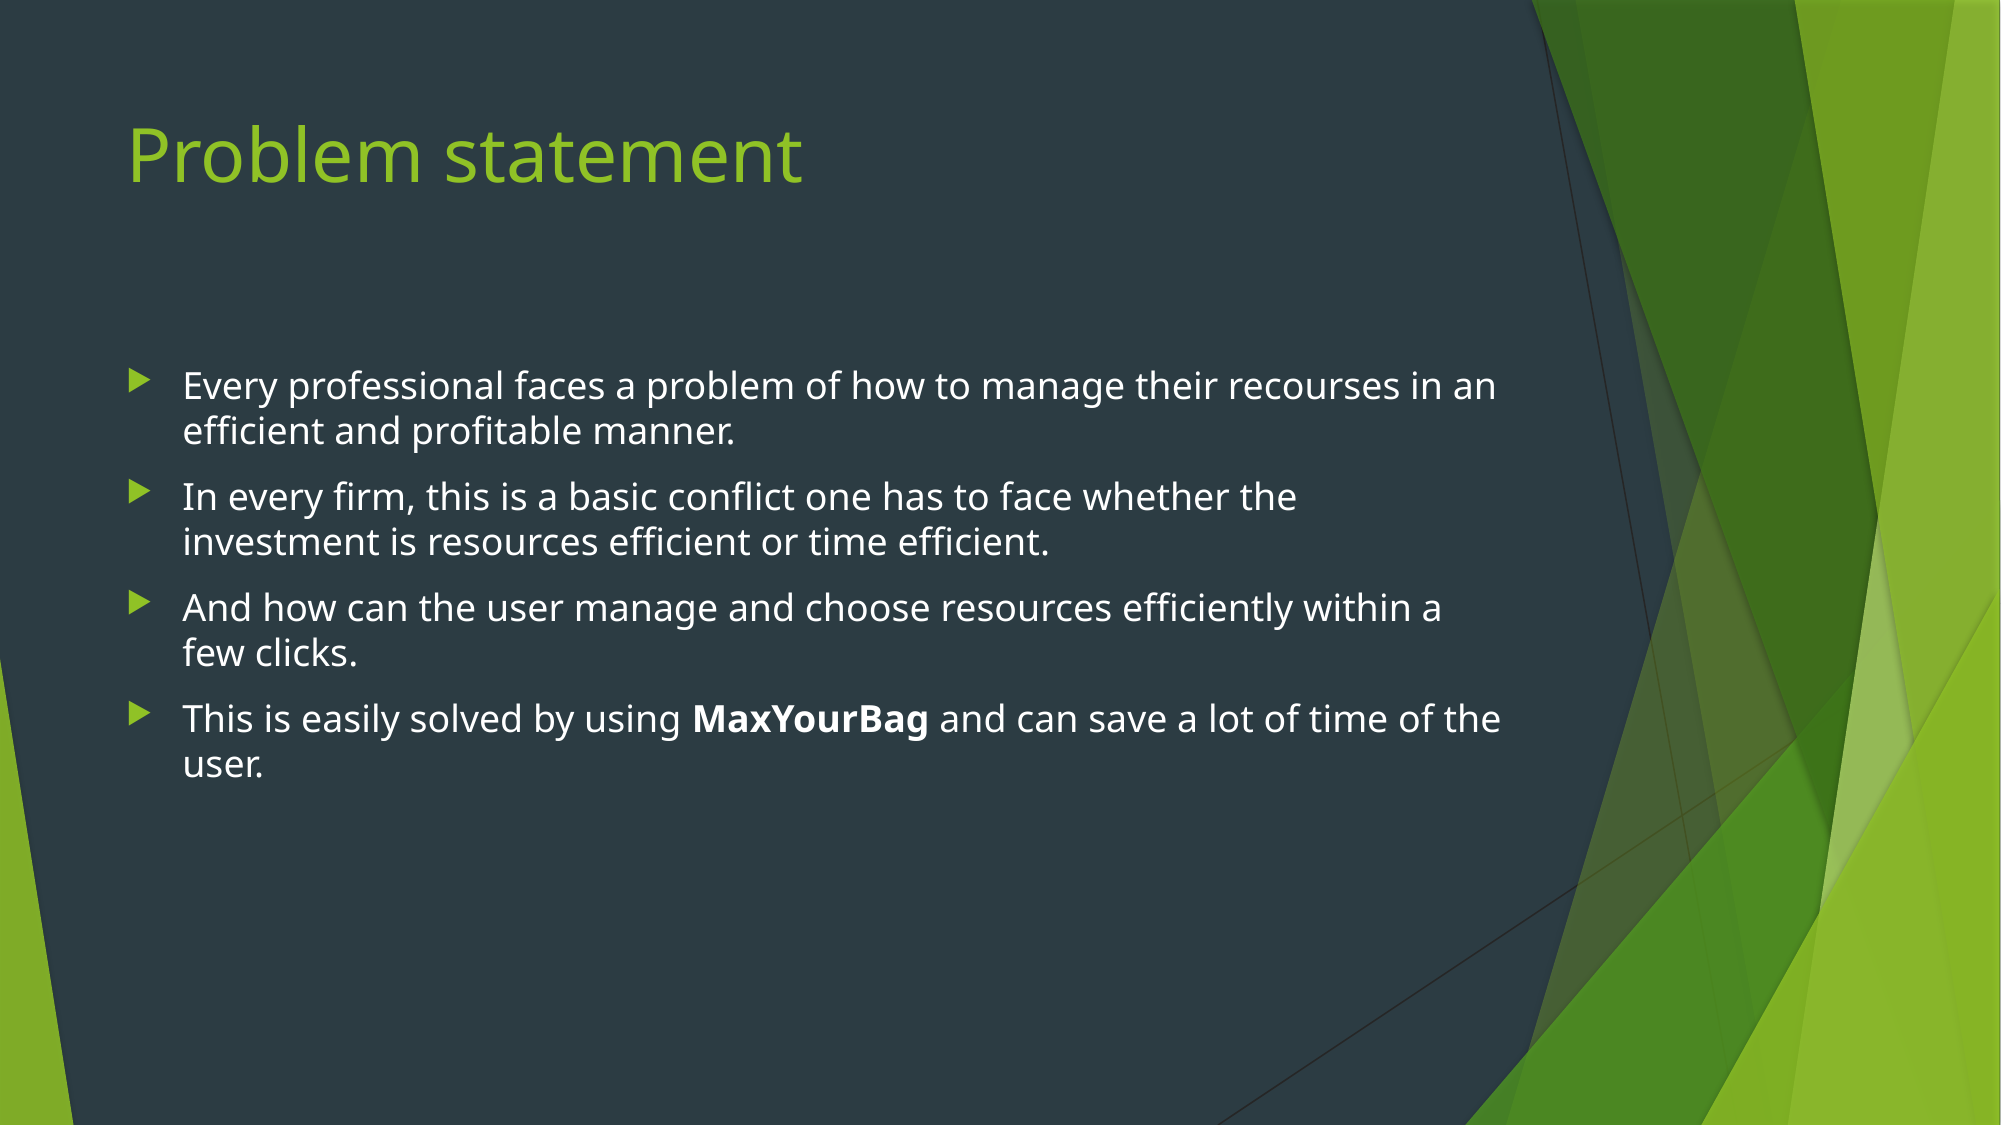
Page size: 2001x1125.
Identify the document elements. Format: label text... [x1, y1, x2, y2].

list Every professional faces a problem of how to manage their recourses in an efficient and profitable manner. In every firm, this is a basic conflict one has to face whether the investment is resources efficient or time efficient. And how can the user manage and choose resources efficiently within a few clicks. This is easily solved by using MaxYourBag and can save a lot of time of the user. [111, 354, 1522, 992]
title Problem statement [111, 99, 1522, 317]
